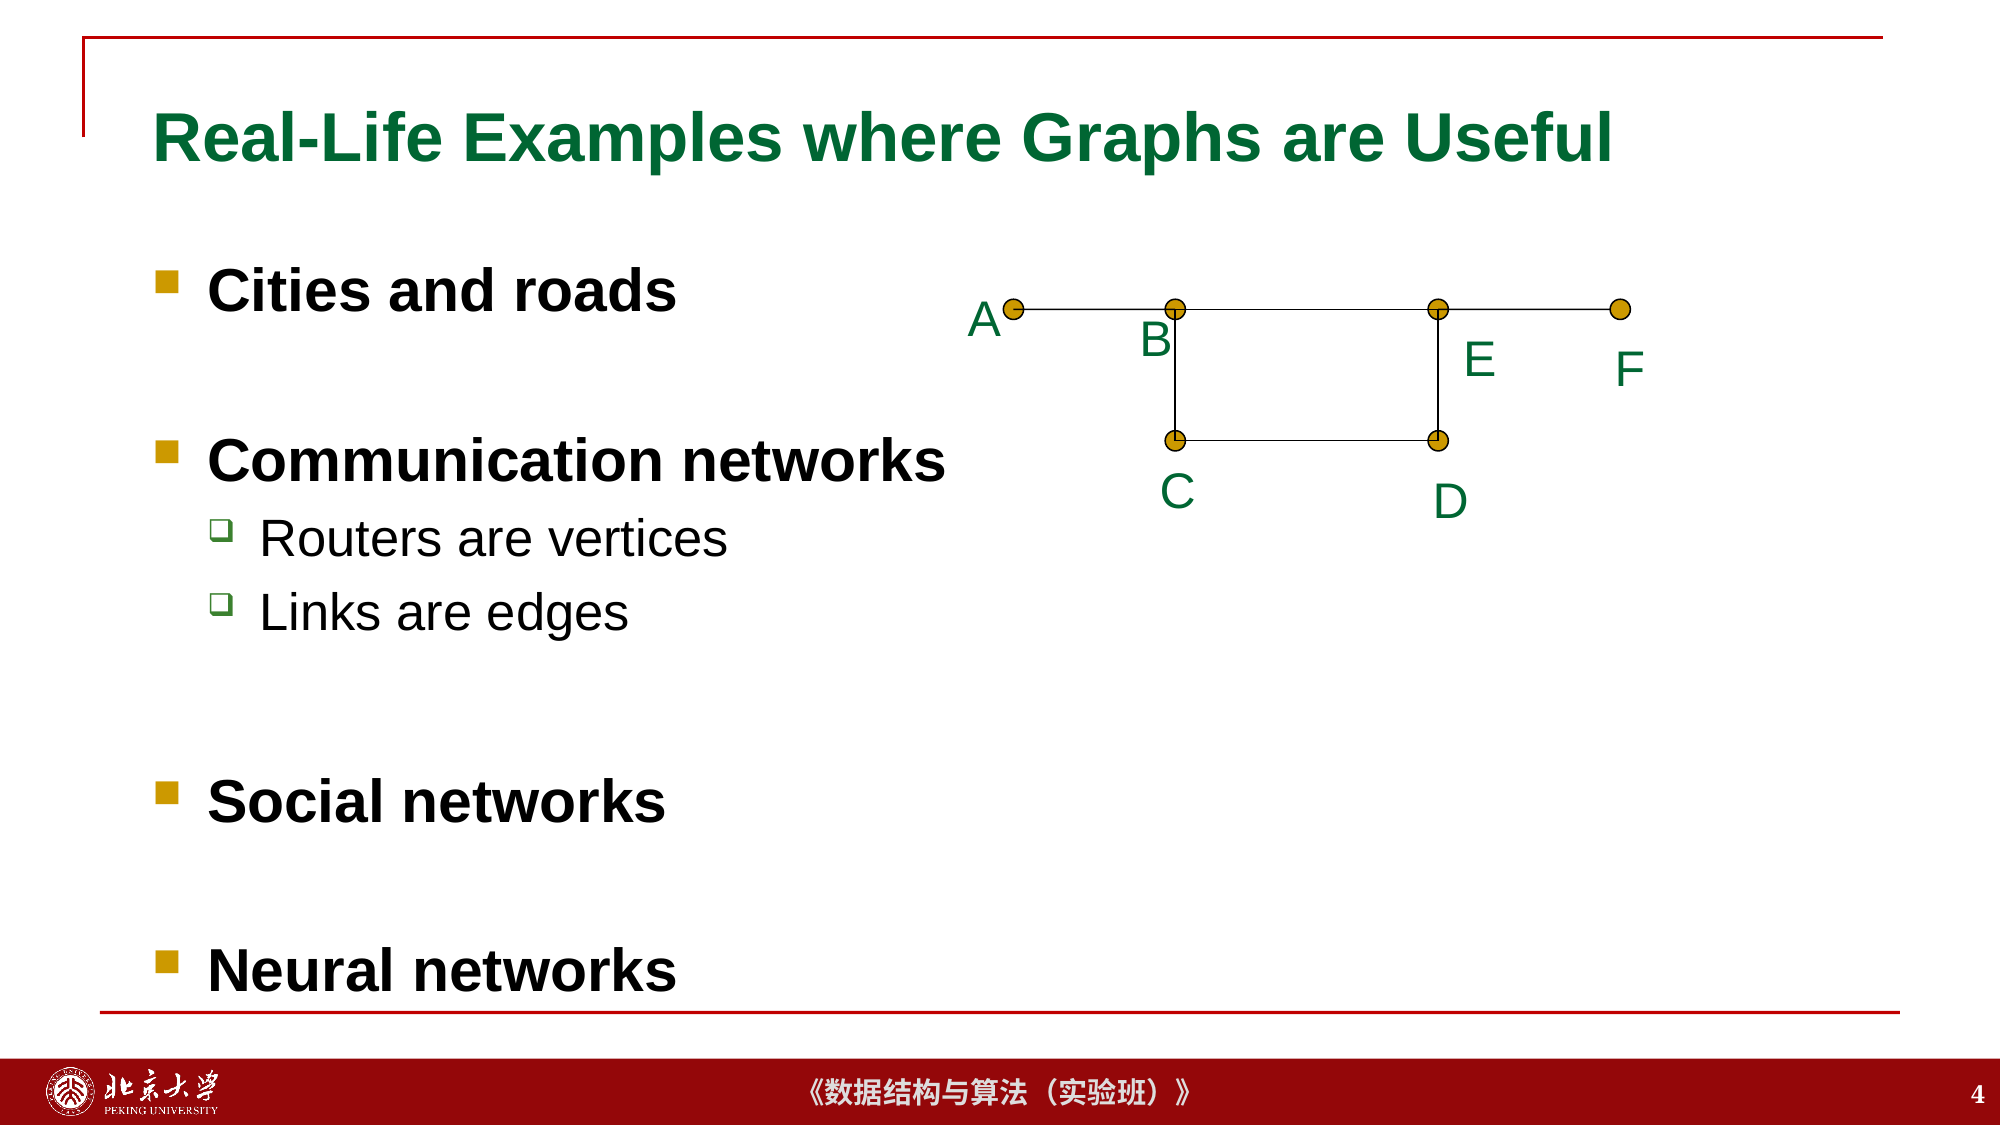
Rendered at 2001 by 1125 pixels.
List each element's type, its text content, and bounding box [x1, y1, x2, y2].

slide_number 4 [1550, 1065, 2000, 1125]
title Real-Life Examples where Graphs are Useful [137, 59, 1863, 209]
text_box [952, 278, 1661, 537]
list Cities and roads Communication networks Routers are vertices Links are edges Social networks Neural networks [137, 243, 1863, 1017]
picture [46, 1067, 218, 1116]
